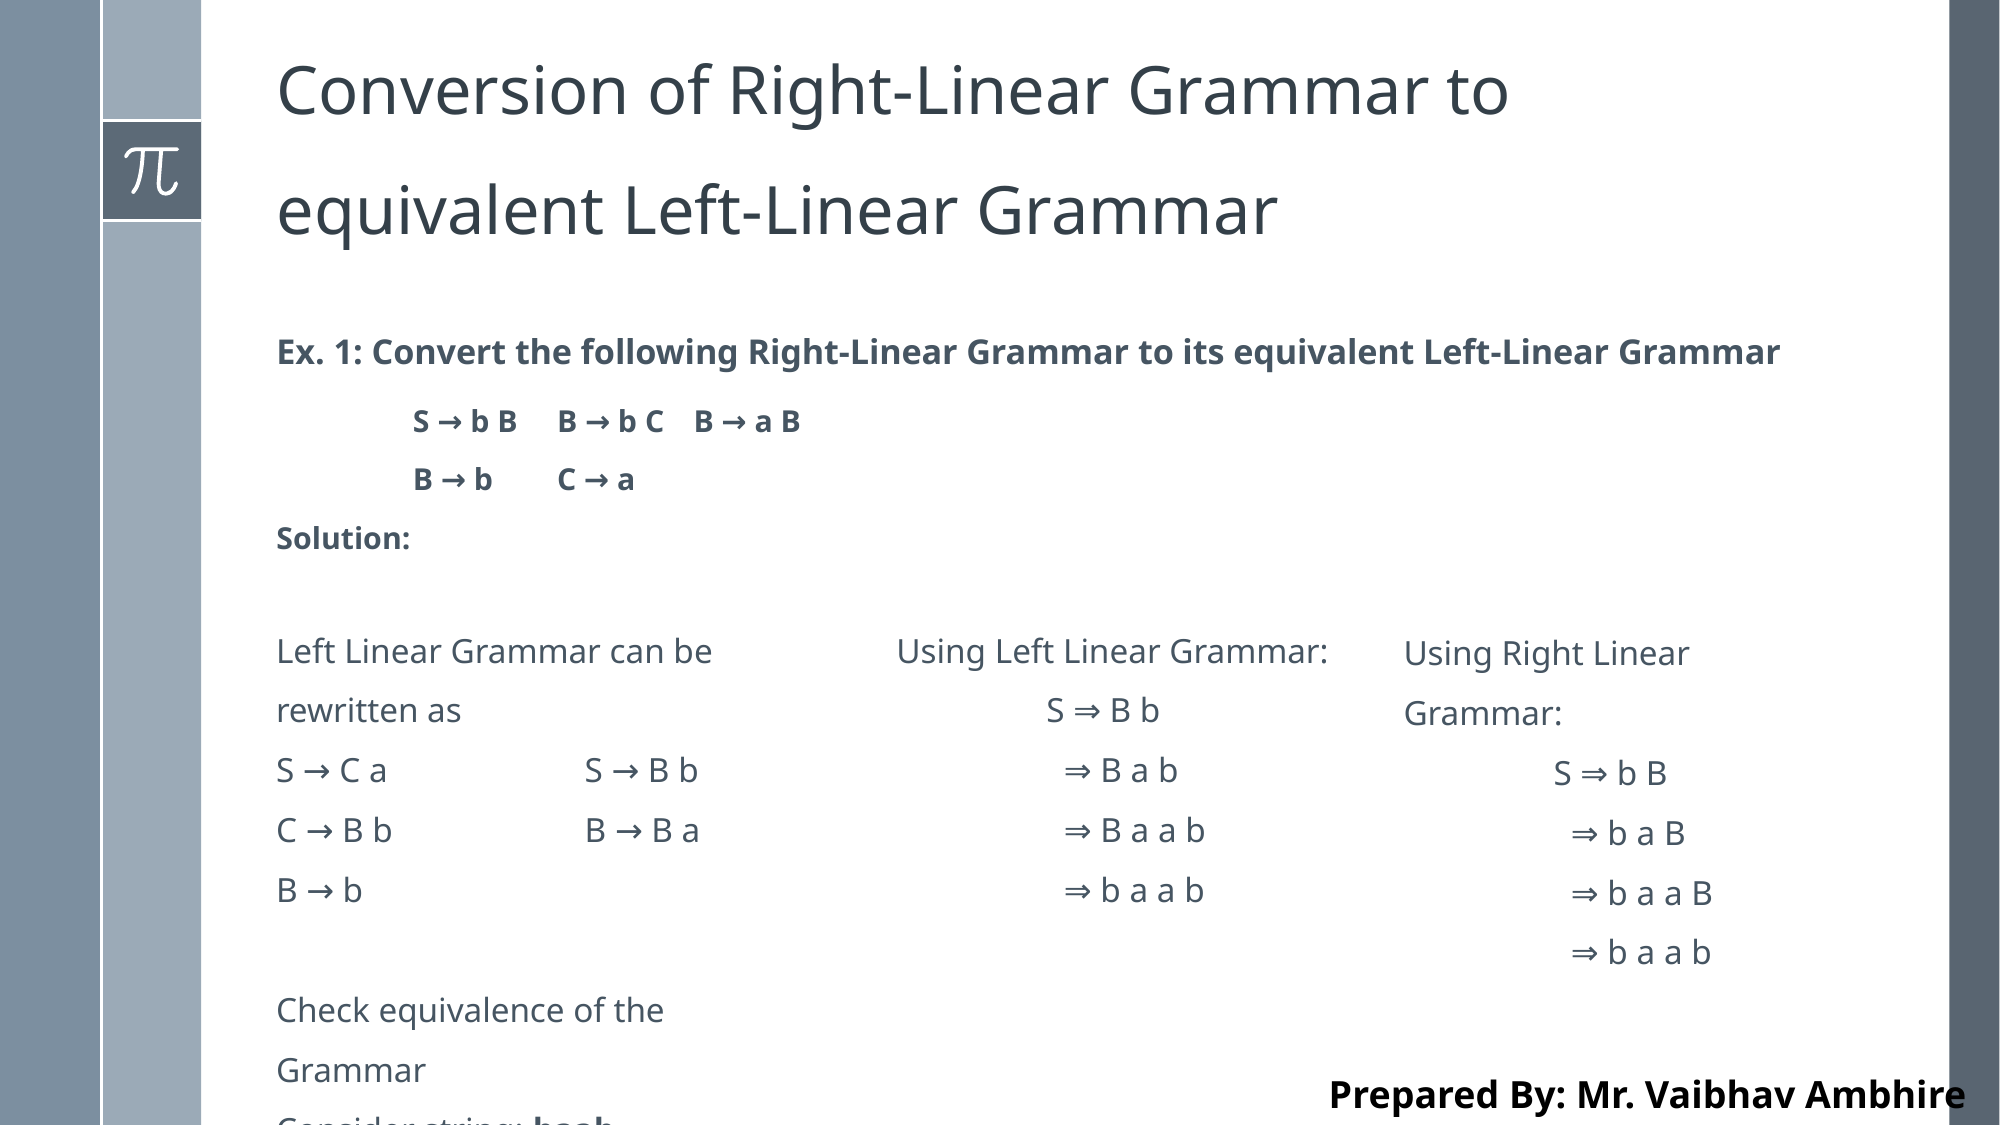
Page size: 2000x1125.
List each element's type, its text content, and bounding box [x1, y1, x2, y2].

text_box Left Linear Grammar can be rewritten as S → C a S → B b C → B b B → B a B → b Check equivalence of the Grammar Consider string: baab [261, 602, 829, 1125]
text_box Using Left Linear Grammar: S ⇒ B b ⇒ B a b ⇒ B a a b ⇒ b a a b [881, 602, 1355, 977]
list Ex. 1: Convert the following Right-Linear Grammar to its equivalent Left-Linear Grammar S → b B B → b C B → a B B → b C → a Solution: [261, 302, 1839, 598]
title Conversion of Right-Linear Grammar to equivalent Left-Linear Grammar [261, 30, 1867, 256]
text_box Using Right Linear Grammar: S ⇒ b B ⇒ b a B ⇒ b a a B ⇒ b a a b [1388, 604, 1862, 1039]
